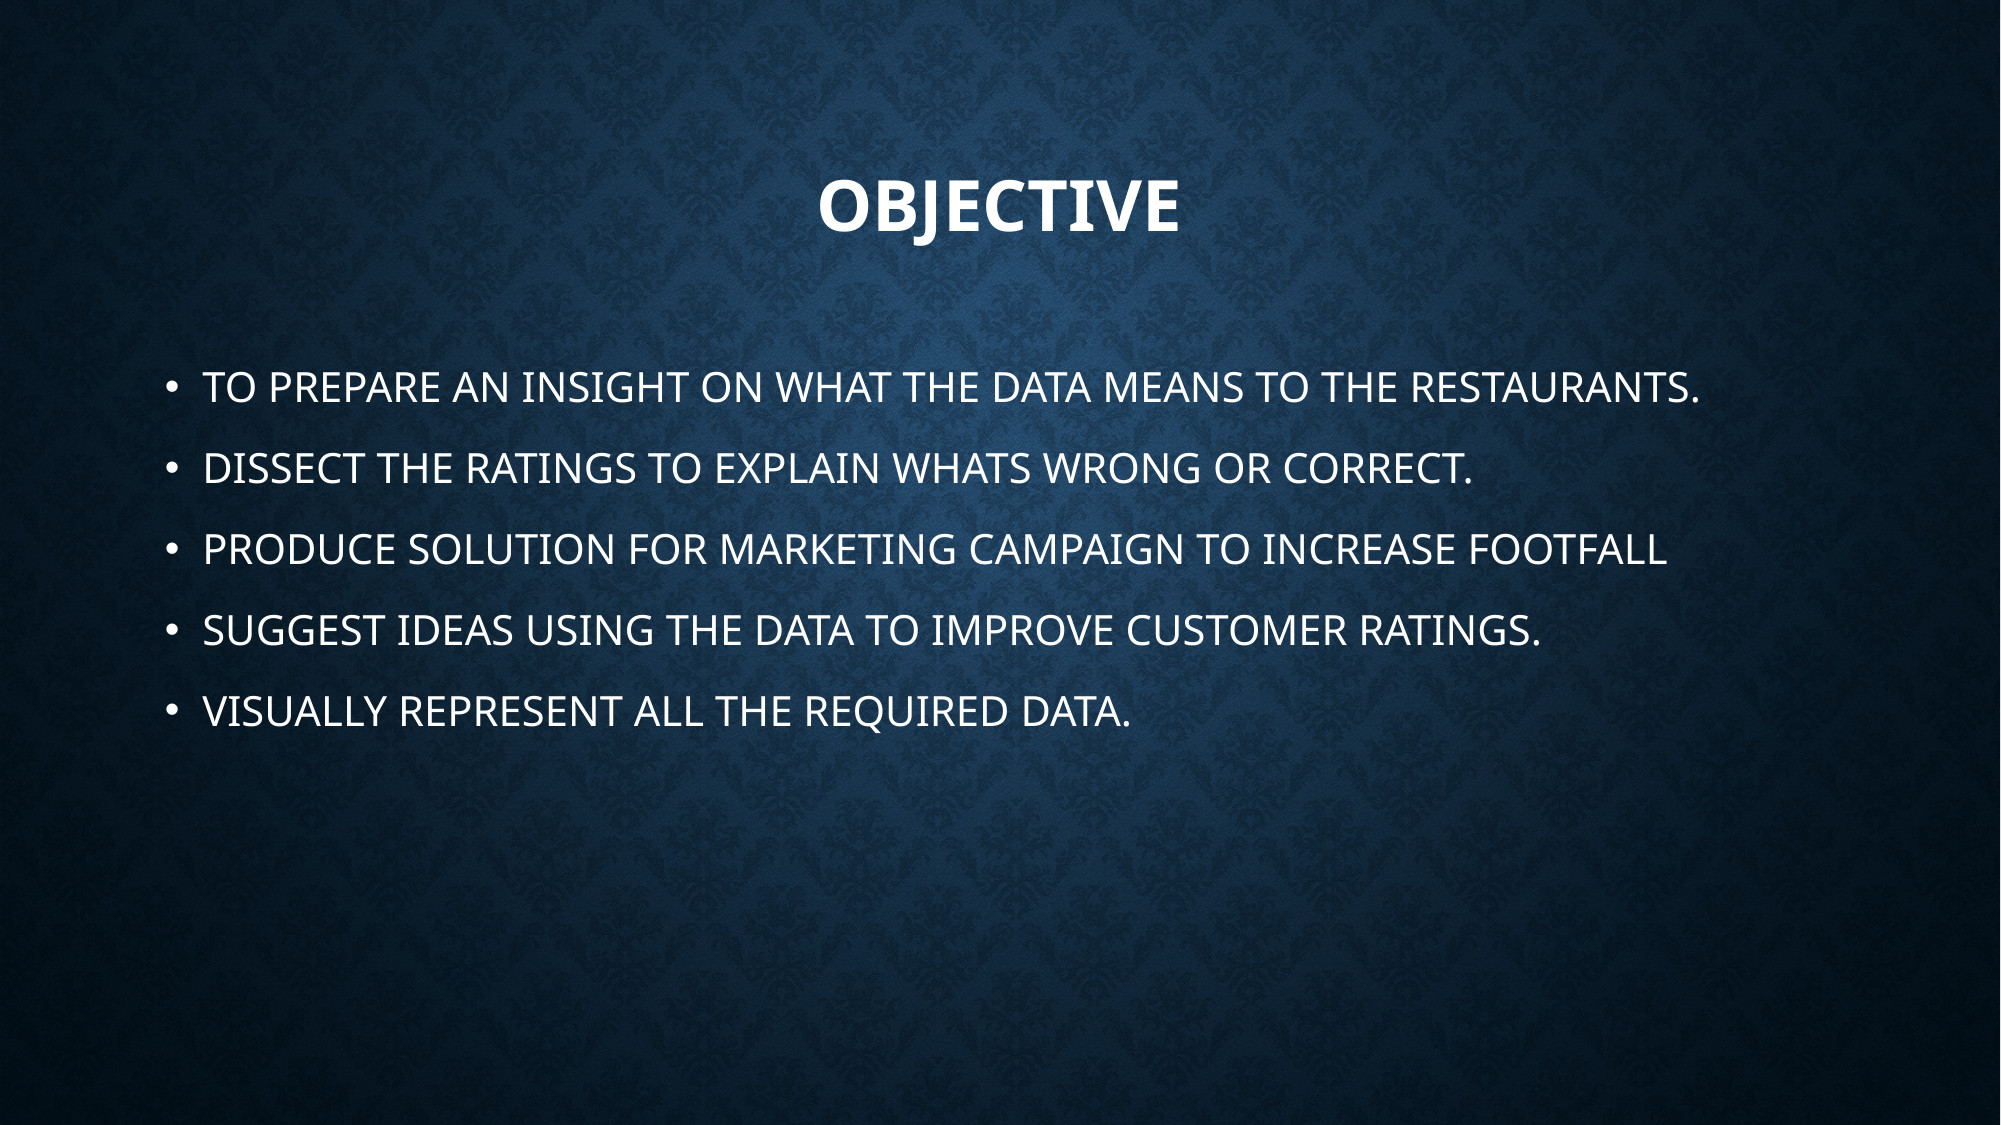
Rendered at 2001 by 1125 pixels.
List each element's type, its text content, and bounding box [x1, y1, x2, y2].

title OBJECTIVE [149, 99, 1849, 318]
list TO PREPARE AN INSIGHT ON WHAT THE DATA MEANS TO THE RESTAURANTS. DISSECT THE RATINGS TO EXPLAIN WHATS WRONG OR CORRECT. PRODUCE SOLUTION FOR MARKETING CAMPAIGN TO INCREASE FOOTFALL SUGGEST IDEAS USING THE DATA TO IMPROVE CUSTOMER RATINGS. VISUALLY REPRESENT ALL THE REQUIRED DATA. [149, 343, 1849, 950]
